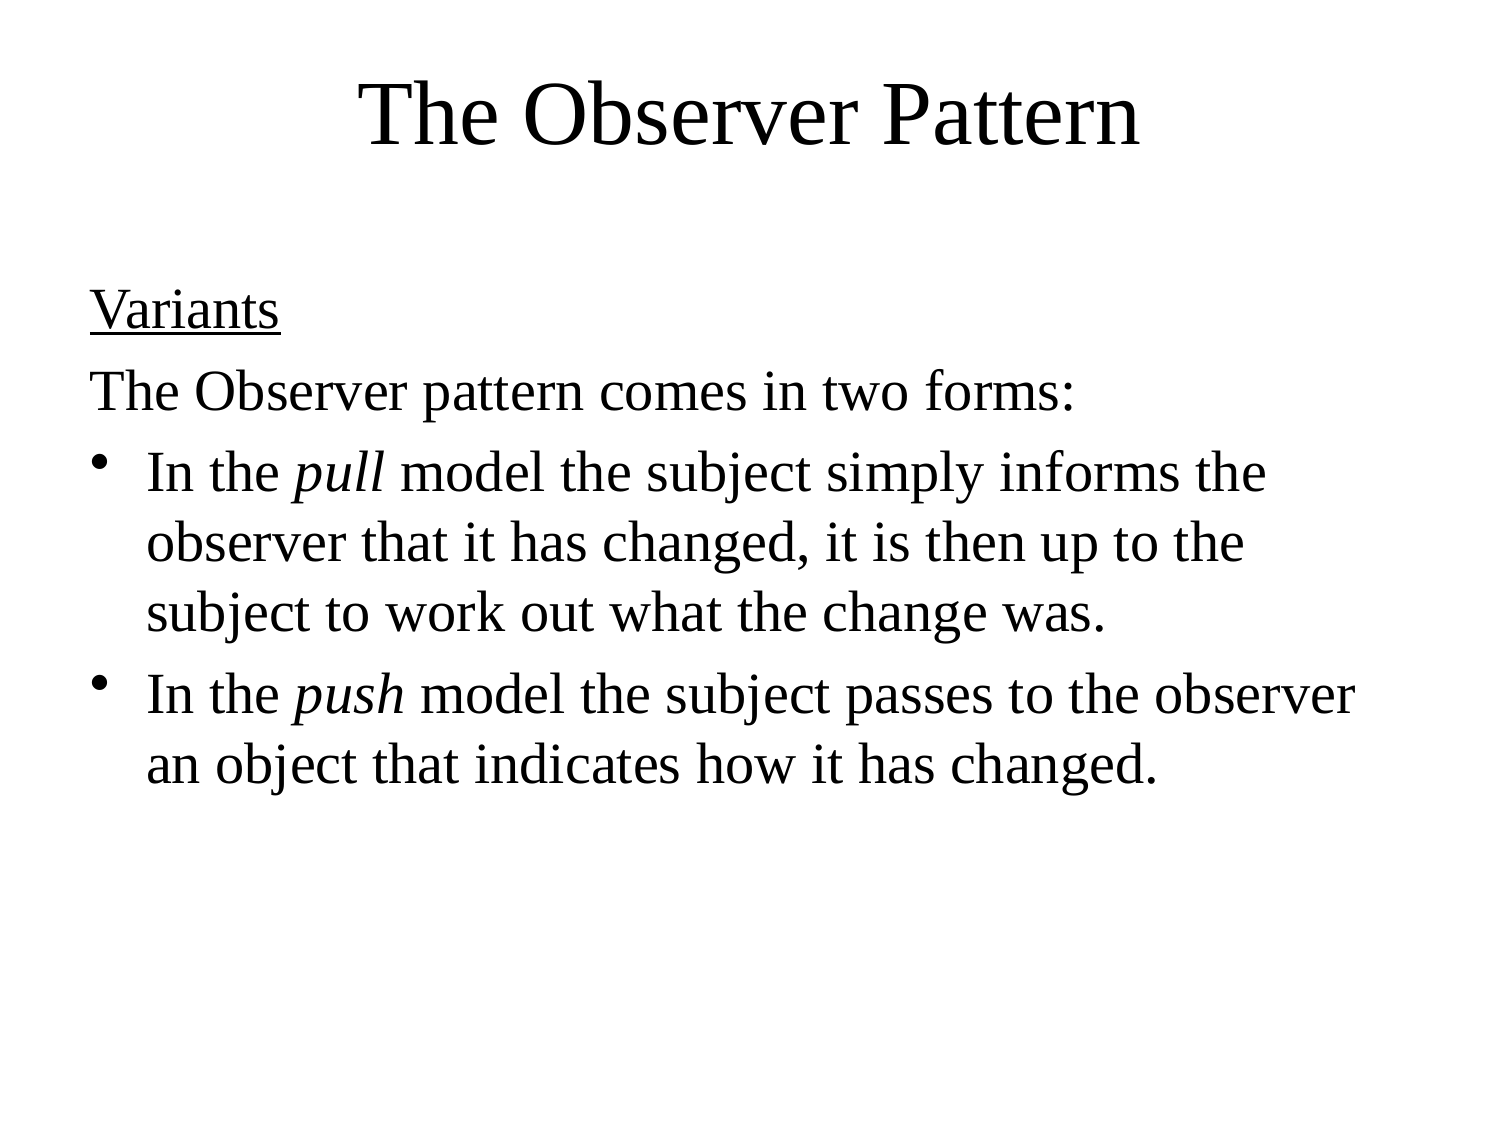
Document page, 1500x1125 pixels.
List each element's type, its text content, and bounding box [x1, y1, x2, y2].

list Variants The Observer pattern comes in two forms: In the pull model the subject simply informs the observer that it has changed, it is then up to the subject to work out what the change was. In the push model the subject passes to the observer an object that indicates how it has changed. [75, 262, 1425, 1005]
title The Observer Pattern [75, 45, 1425, 233]
